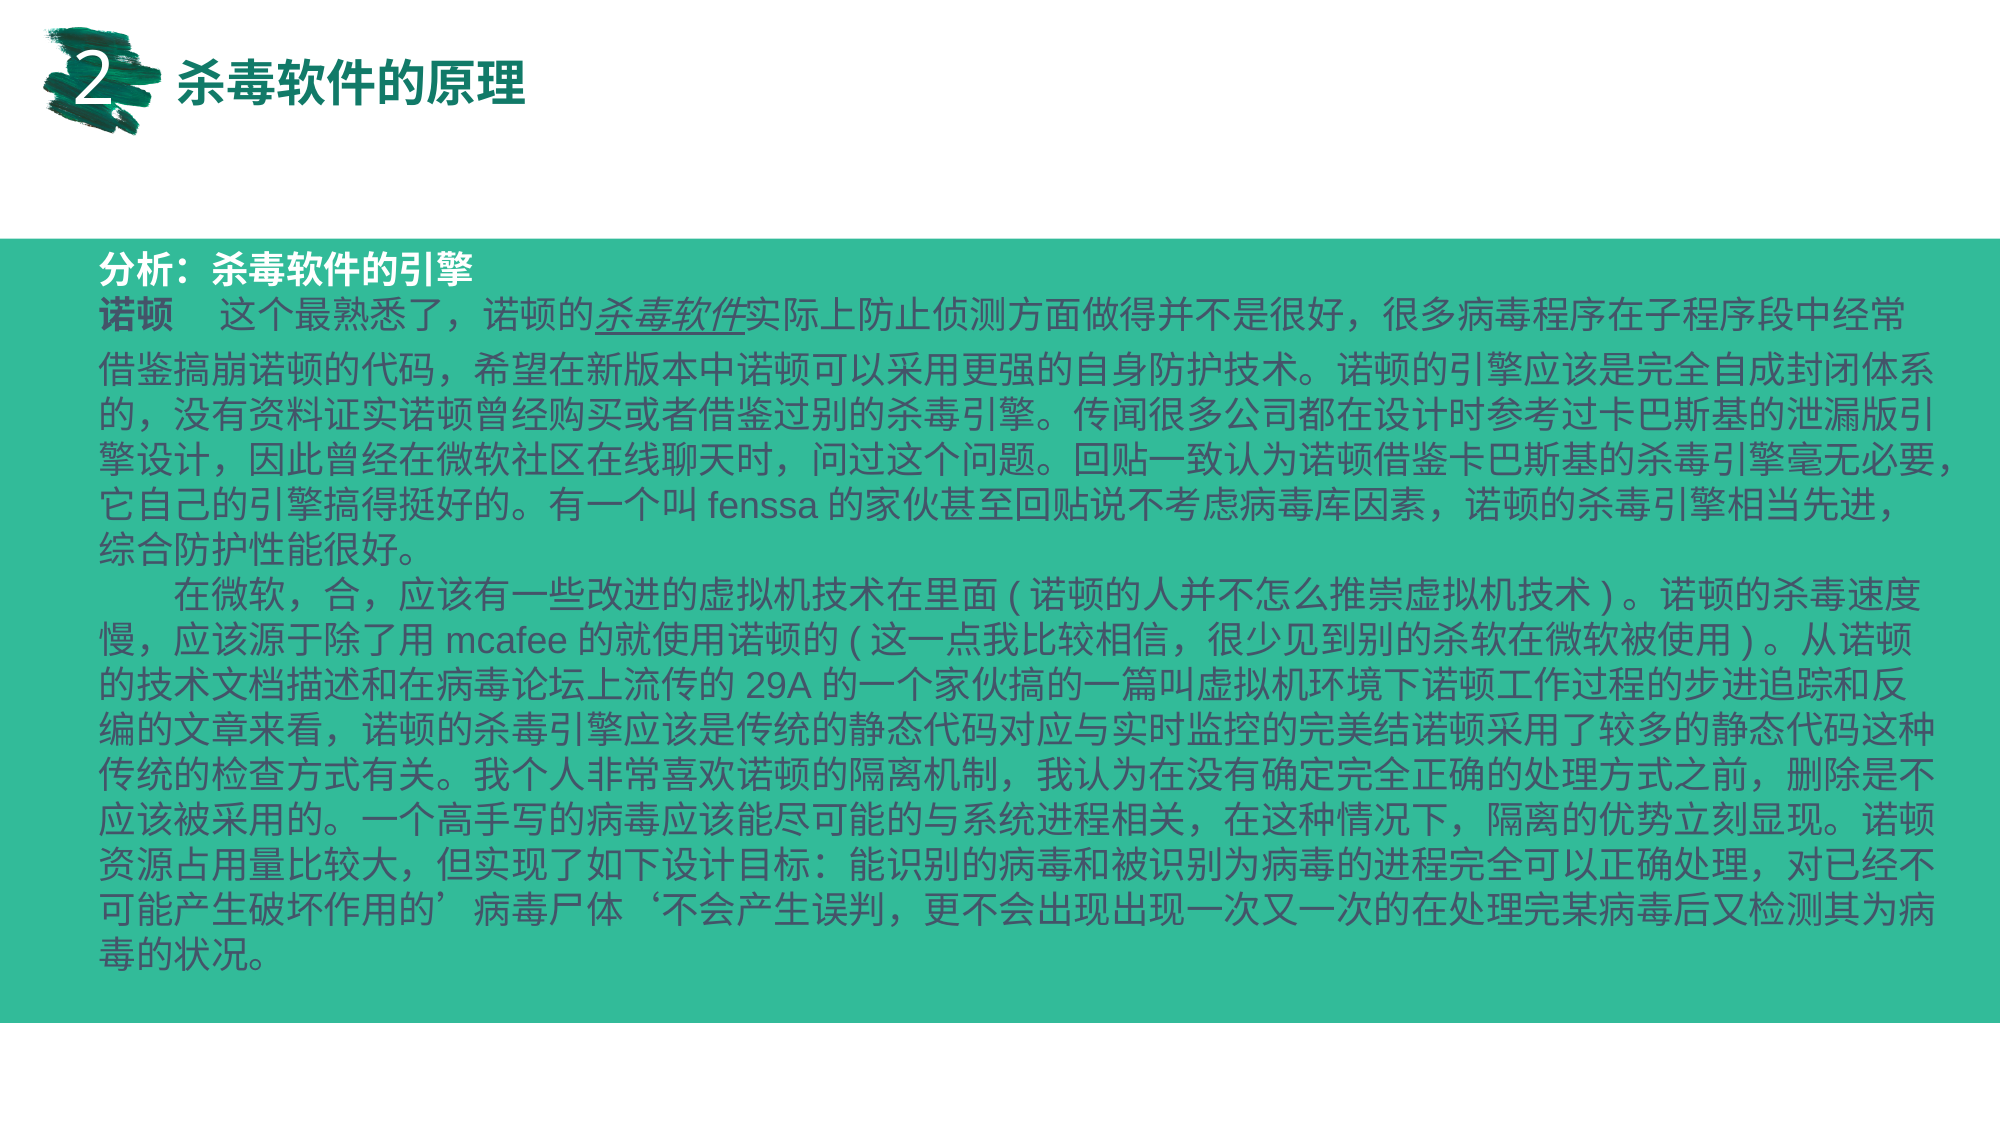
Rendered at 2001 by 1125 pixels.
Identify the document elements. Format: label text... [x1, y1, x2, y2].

text_box 分析：杀毒软件的引擎 诺顿 这个最熟悉了，诺顿的杀毒软件实际上防止侦测方面做得并不是很好，很多病毒程序在子程序段中经常借鉴搞崩诺顿的代码，希望在新版本中诺顿可以采用更强的自身防护技术。诺顿的引擎应该是完全自成封闭体系的，没有资料证实诺顿曾经购买或者借鉴过别的杀毒引擎。传闻很多公司都在设计时参考过卡巴斯基的泄漏版引擎设计，因此曾经在微软社区在线聊天时，问过这个问题。回贴一致认为诺顿借鉴卡巴斯基的杀毒引擎毫无必要，它自己的引擎搞得挺好的。有一个叫fenssa的家伙甚至回贴说不考虑病毒库因素，诺顿的杀毒引擎相当先进，综合防护性能很好。 在微软，合，应该有一些改进的虚拟机技术在里面(诺顿的人并不怎么推崇虚拟机技术)。诺顿的杀毒速度慢，应该源于除了用mcafee的就使用诺顿的(这一点我比较相信，很少见到别的杀软在微软被使用)。从诺顿的技术文档描述和在病毒论坛上流传的29A的一个家伙搞的一篇叫虚拟机环境下诺顿工作过程的步进追踪和反编的文章来看，诺顿的杀毒引擎应该是传统的静态代码对应与实时监控的完美结诺顿采用了较多的静态代码这种传统的检查方式有关。我个人非常喜欢诺顿的隔离机制，我认为在没有确定完全正确的处理方式之前，删除是不应该被采用的。一个高手写的病毒应该能尽可能的与系统进程相关，在这种情况下，隔离的优势立刻显现。诺顿资源占用量比较大，但实现了如下设计目标：能识别的病毒和被识别为病毒的进程完全可以正确处理，对已经不可能产生破坏作用的’病毒尸体‘不会产生误判，更不会出现出现一次又一次的在处理完某病毒后又检测其为病毒的状况。 [84, 239, 1956, 1074]
text_box 杀毒软件的原理 [168, 43, 733, 119]
text_box [0, 238, 2000, 1023]
picture [42, 25, 163, 136]
